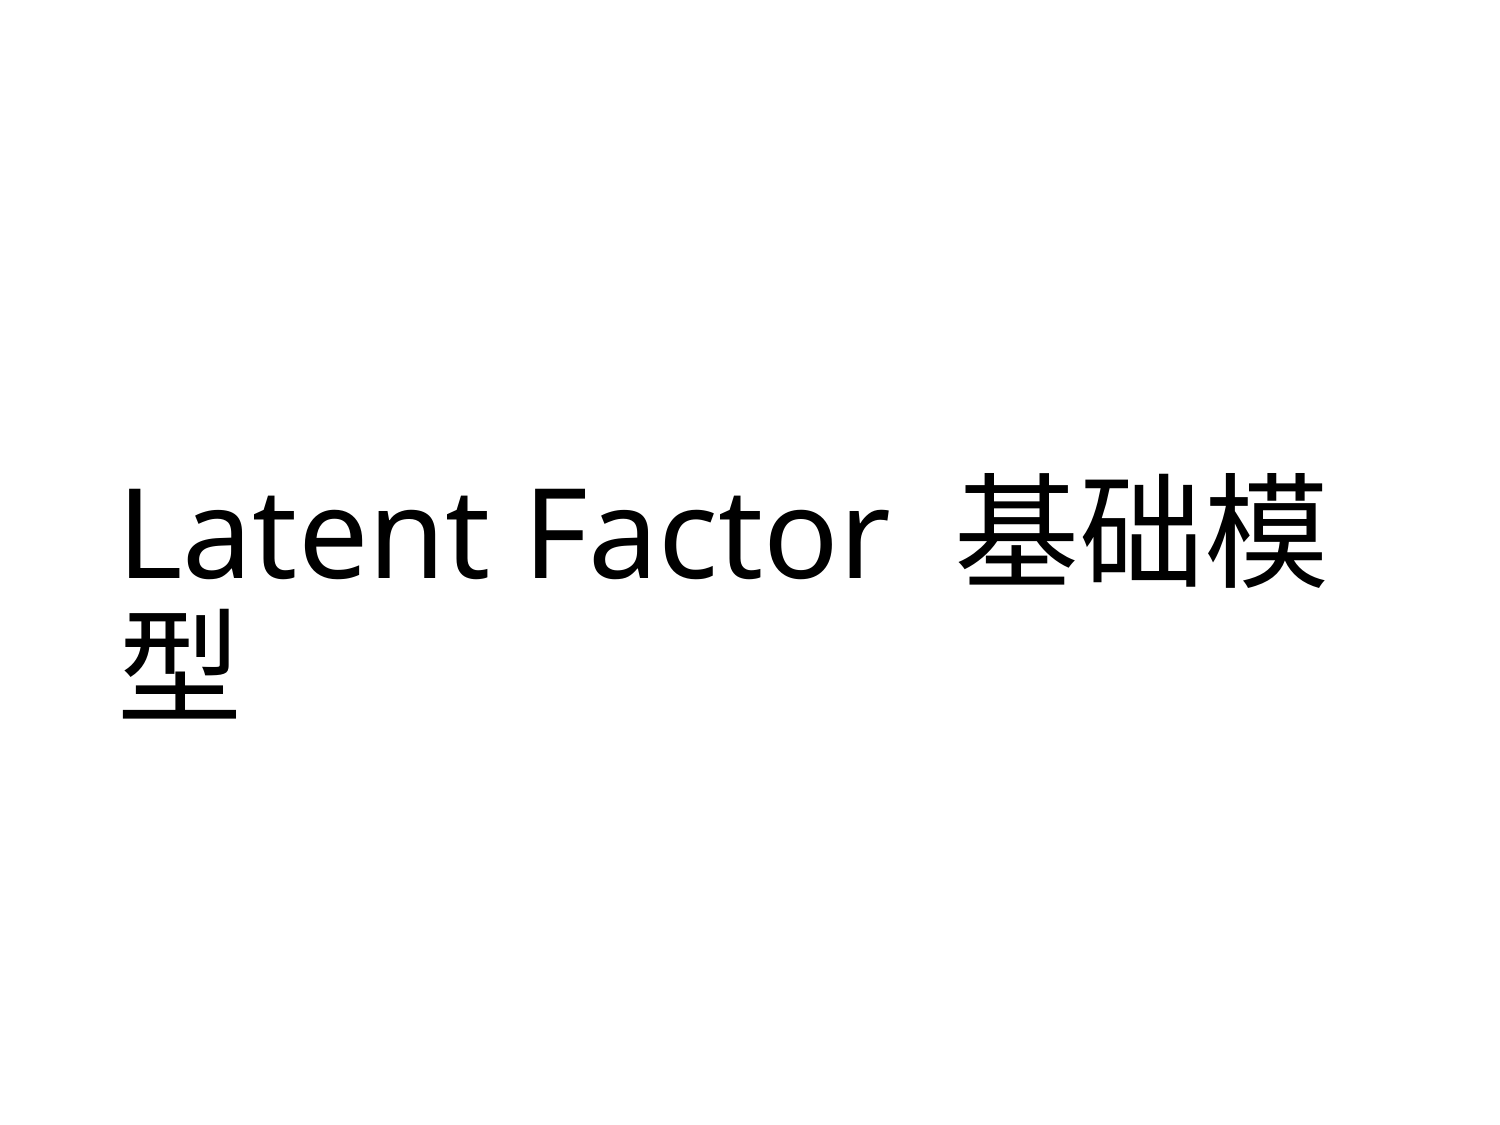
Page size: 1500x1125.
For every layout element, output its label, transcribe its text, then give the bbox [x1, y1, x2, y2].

title Latent Factor 基础模型 [102, 280, 1397, 749]
